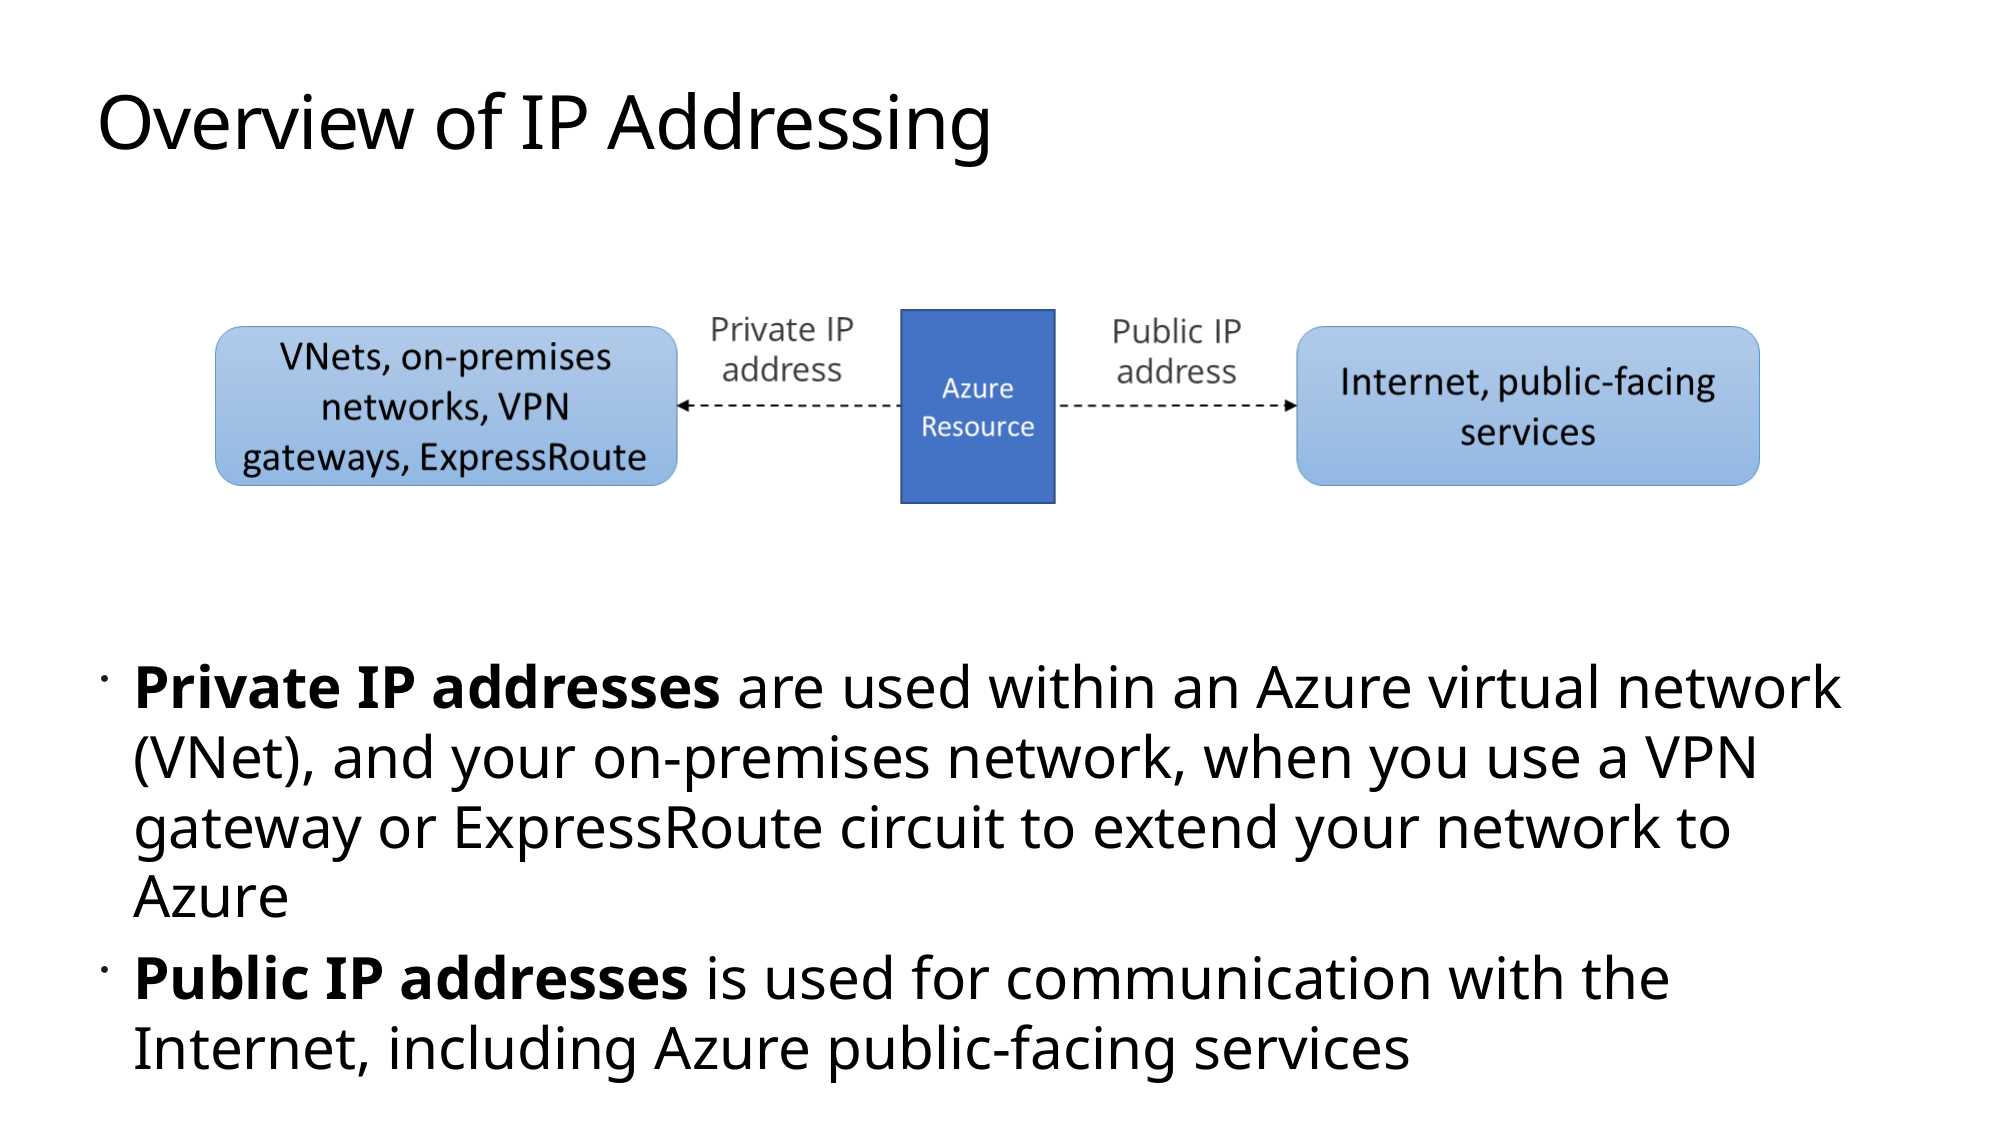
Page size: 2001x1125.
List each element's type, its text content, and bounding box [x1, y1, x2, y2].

list Private IP addresses are used within an Azure virtual network (VNet), and your on-premises network, when you use a VPN gateway or ExpressRoute circuit to extend your network to Azure Public IP addresses is used for communication with the Internet, including Azure public-facing services [95, 649, 1904, 1029]
title Overview of IP Addressing [96, 75, 1904, 166]
picture [214, 299, 1760, 508]
